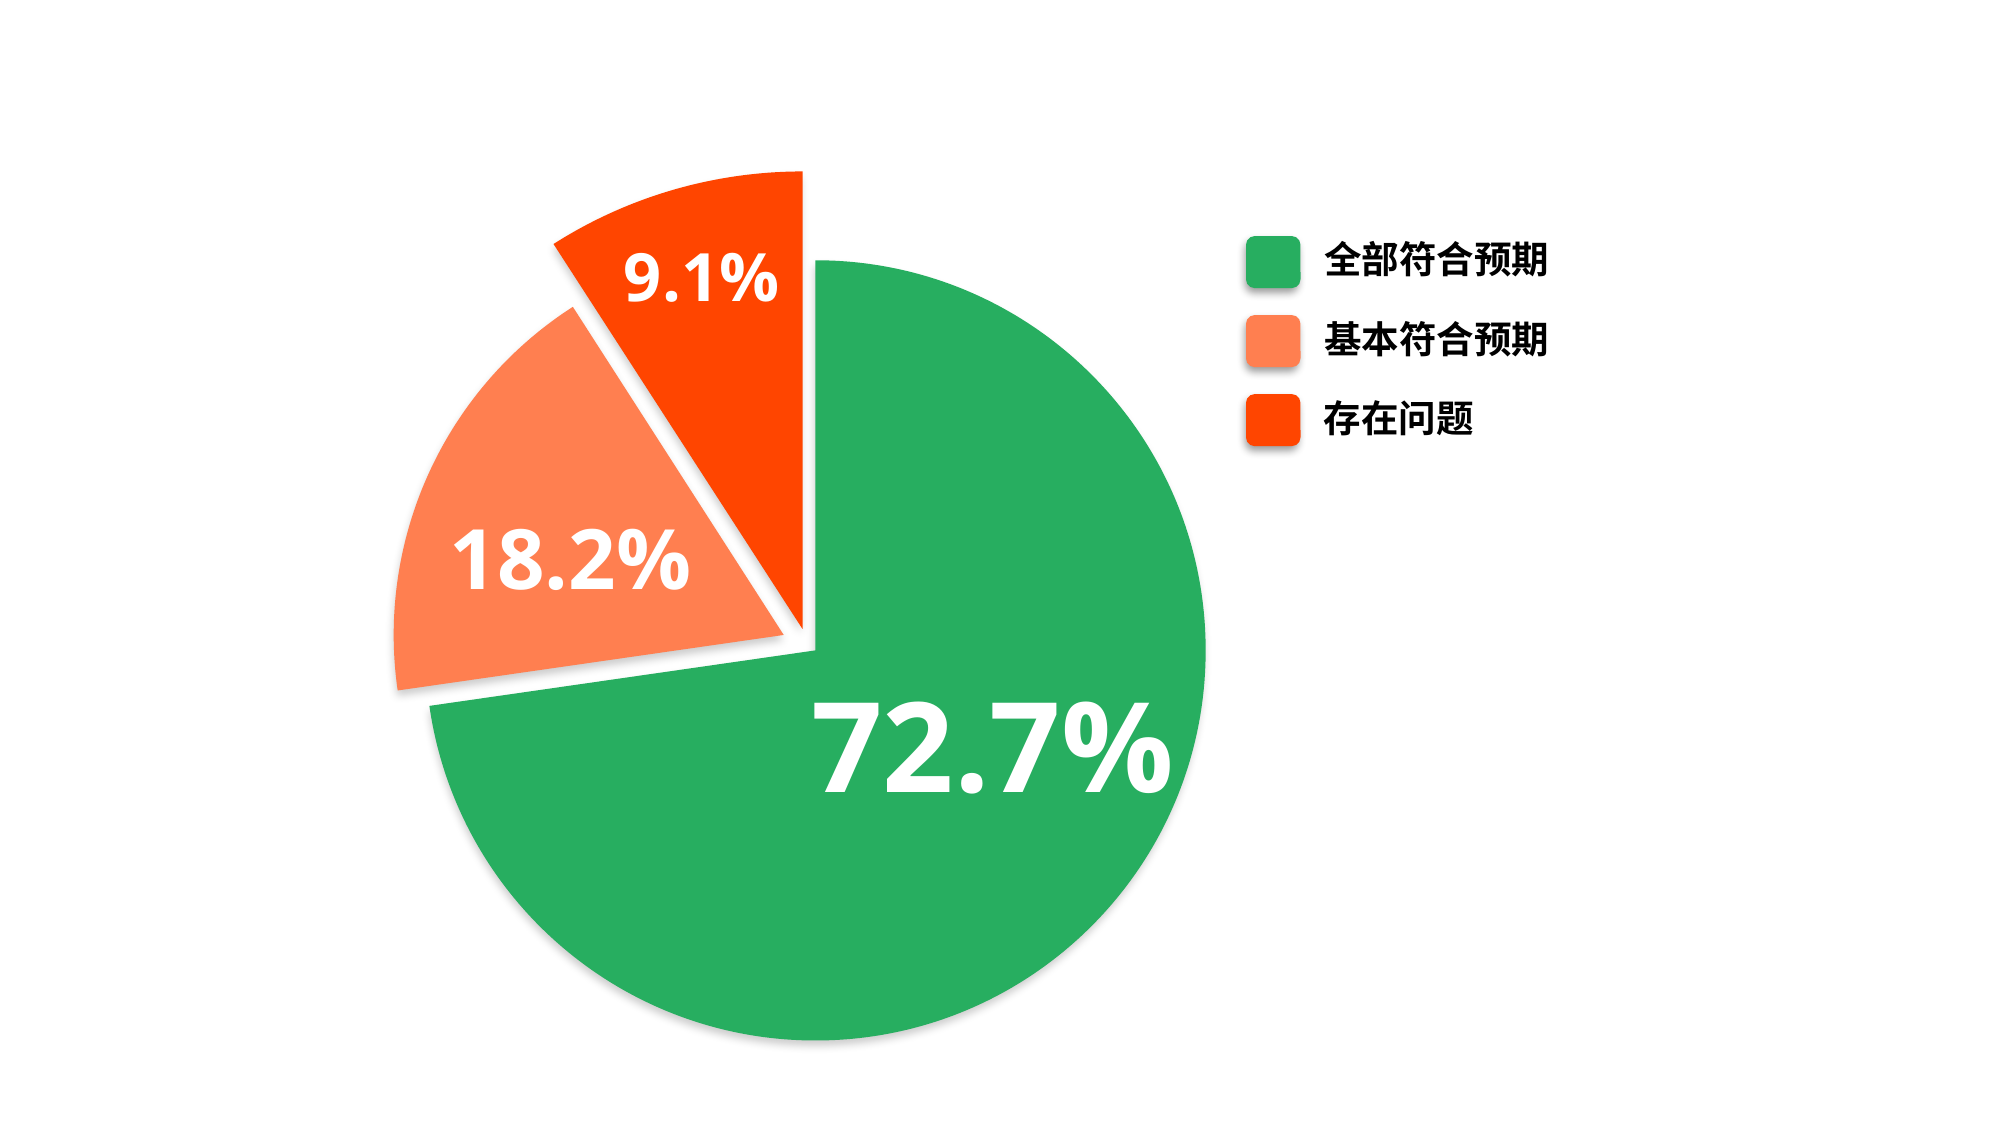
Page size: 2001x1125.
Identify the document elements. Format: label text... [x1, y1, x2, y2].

text_box 存在问题 [1437, 387, 1489, 448]
text_box 基本符合预期 [1437, 308, 1565, 368]
text_box 全部符合预期 [1437, 228, 1565, 289]
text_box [198, 171, 1437, 1073]
